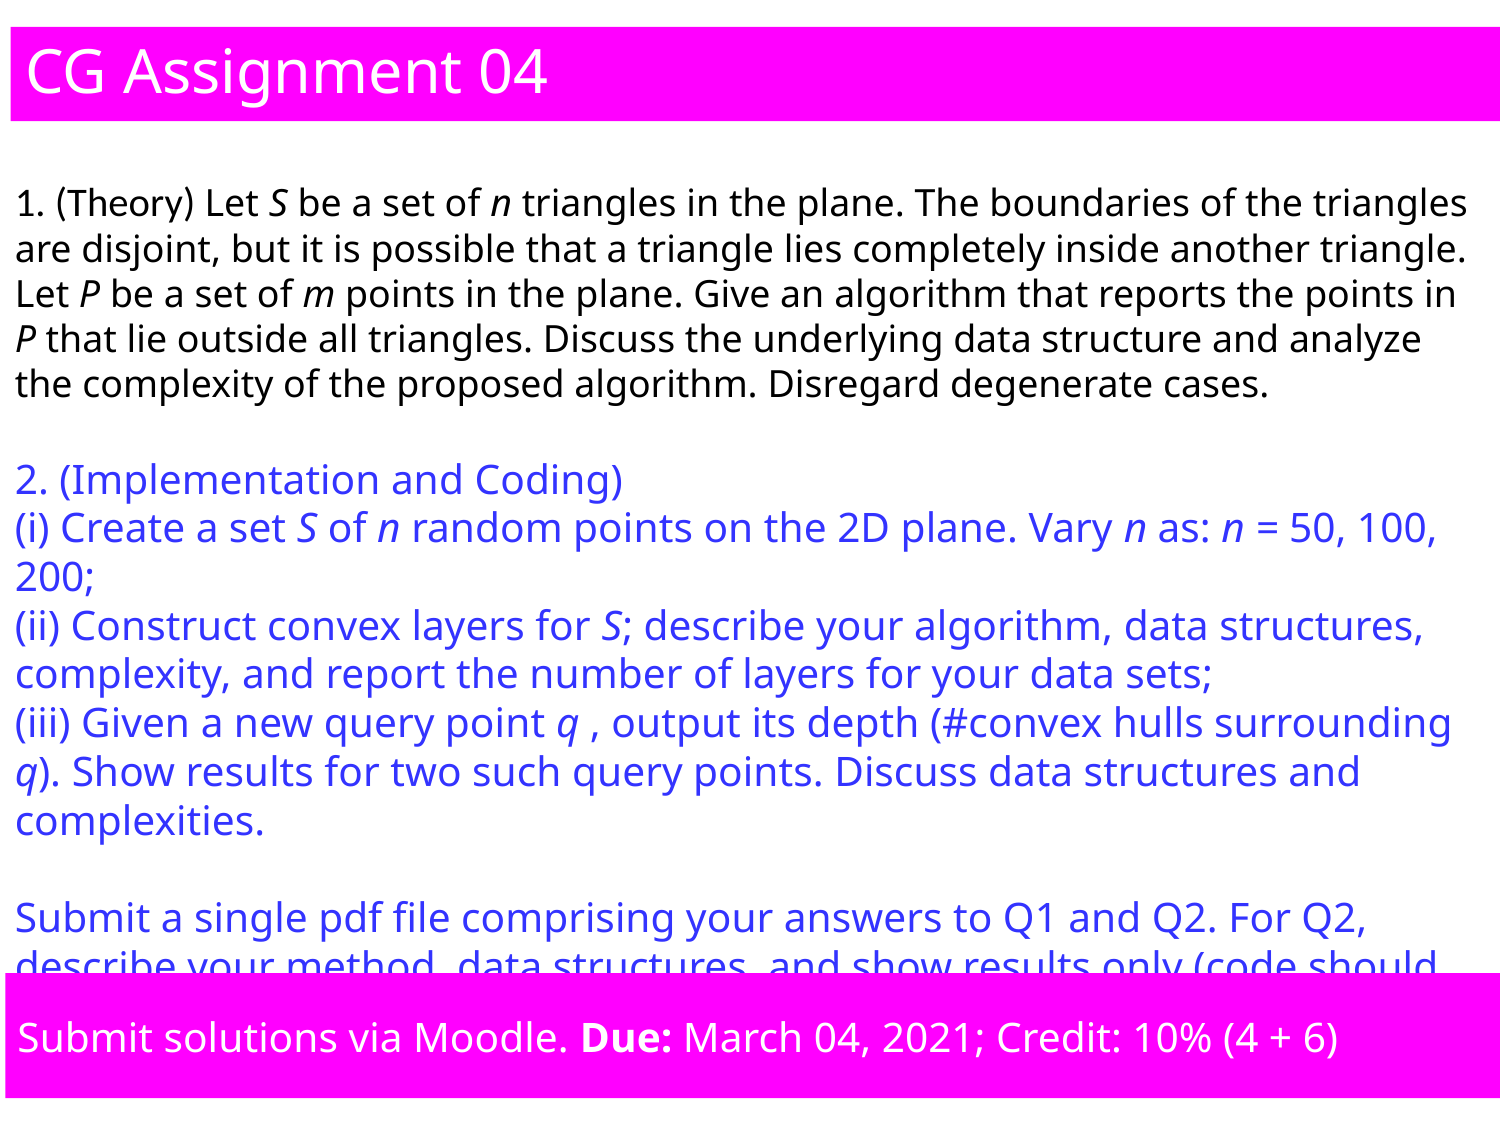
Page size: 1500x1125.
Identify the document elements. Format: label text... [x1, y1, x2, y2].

text_box 1. (Theory) Let S be a set of n triangles in the plane. The boundaries of the triangles are disjoint, but it is possible that a triangle lies completely inside another triangle. Let P be a set of m points in the plane. Give an algorithm that reports the points in P that lie outside all triangles. Discuss the underlying data structure and analyze the complexity of the proposed algorithm. Disregard degenerate cases. 2. (Implementation and Coding) (i) Create a set S of n random points on the 2D plane. Vary n as: n = 50, 100, 200; (ii) Construct convex layers for S; describe your algorithm, data structures, complexity, and report the number of layers for your data sets; (iii) Given a new query point q , output its depth (#convex hulls surrounding q). Show results for two such query points. Discuss data structures and complexities. Submit a single pdf file comprising your answers to Q1 and Q2. For Q2, describe your method, data structures, and show results only (code should not be submitted). One submission per team would be good enough. [0, 168, 1490, 1046]
title CG Assignment 04 [10, 26, 1500, 122]
text_box Submit solutions via Moodle. Due: March 04, 2021; Credit: 10% (4 + 6) [5, 973, 1500, 1099]
